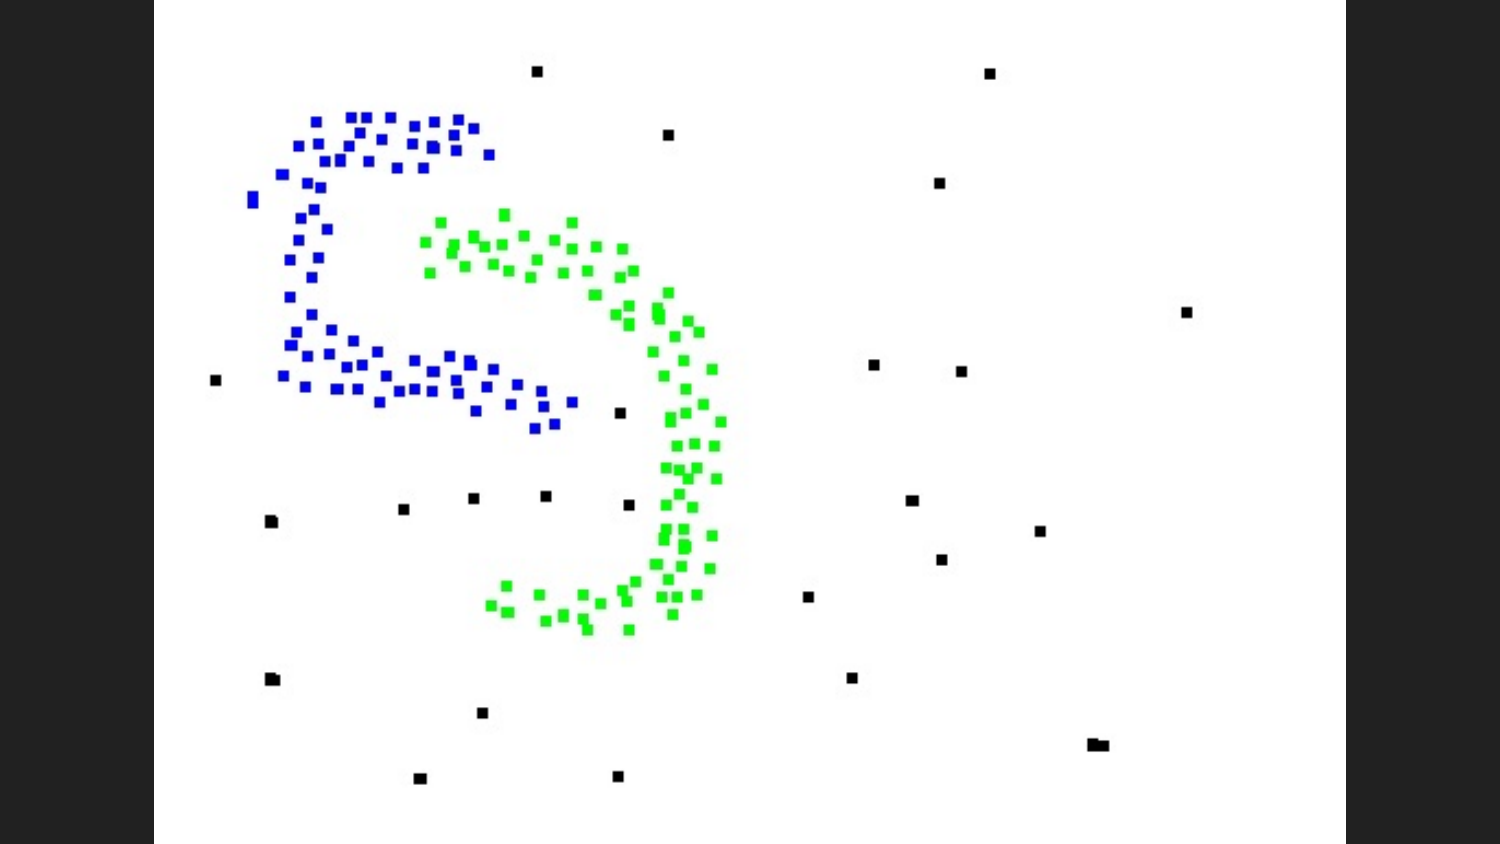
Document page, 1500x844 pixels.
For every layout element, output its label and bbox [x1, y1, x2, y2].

picture [154, 0, 1346, 844]
